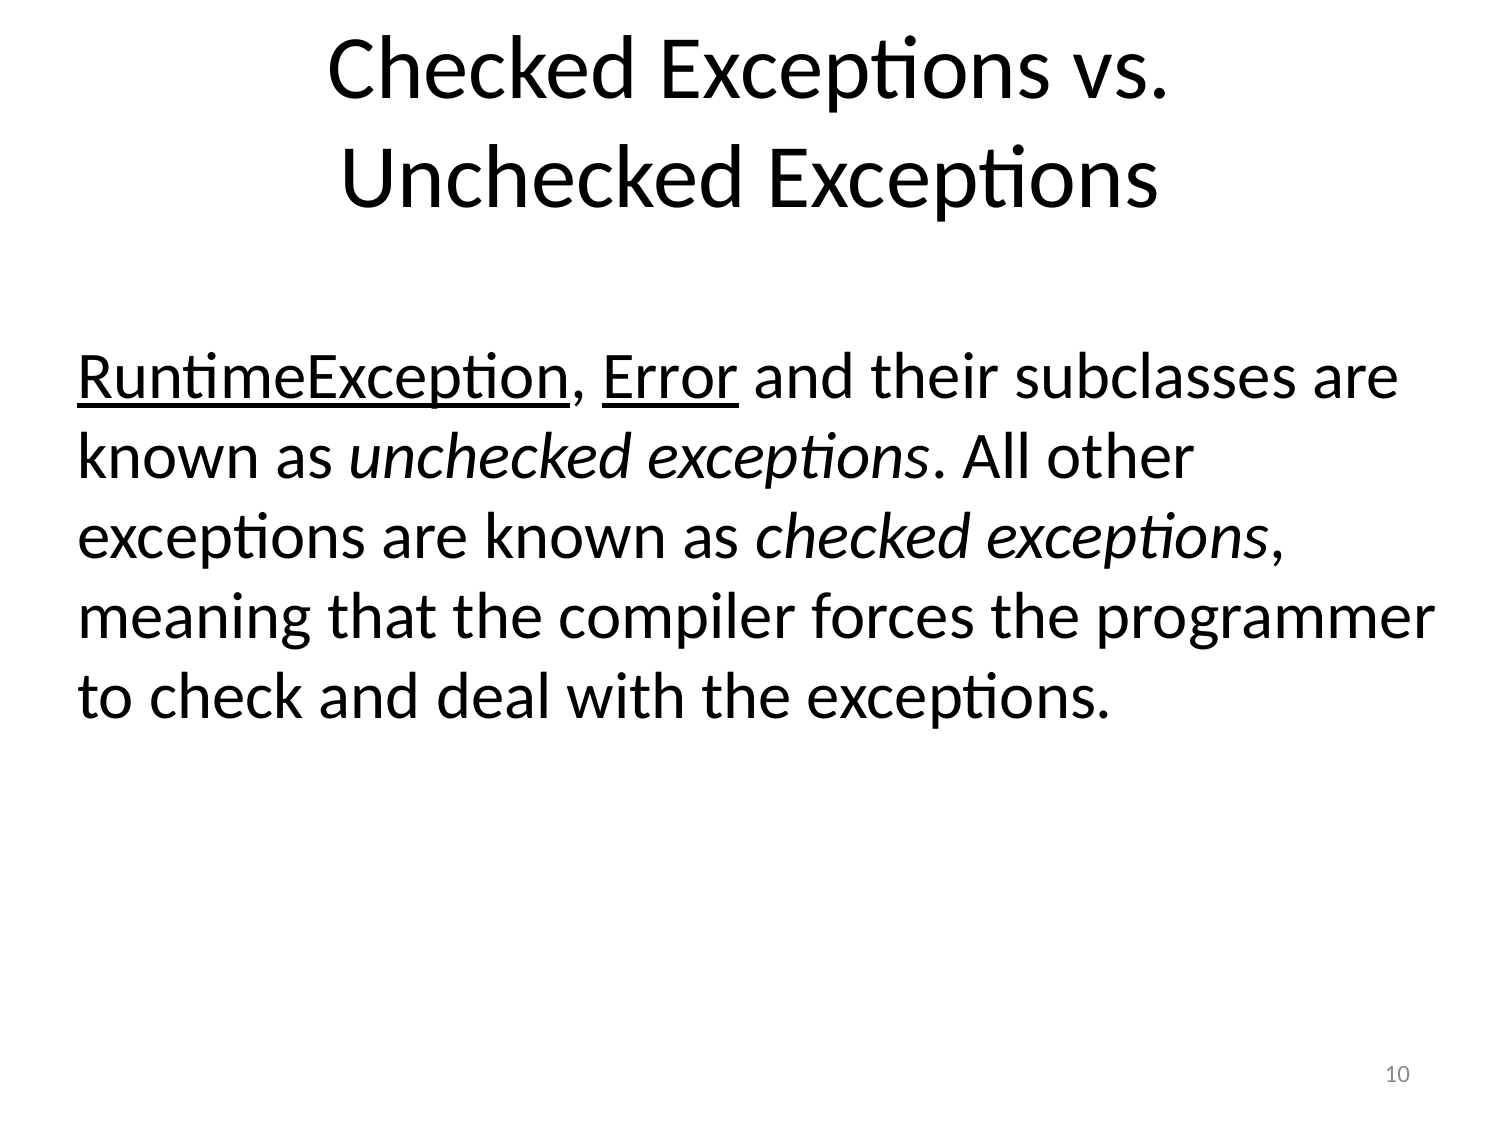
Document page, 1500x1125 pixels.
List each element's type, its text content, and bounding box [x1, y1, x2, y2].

title Checked Exceptions vs. Unchecked Exceptions [112, 0, 1388, 235]
slide_number 10 [1074, 1042, 1425, 1103]
text_box RuntimeException, Error and their subclasses are known as unchecked exceptions. All other exceptions are known as checked exceptions, meaning that the compiler forces the programmer to check and deal with the exceptions. [62, 324, 1463, 740]
